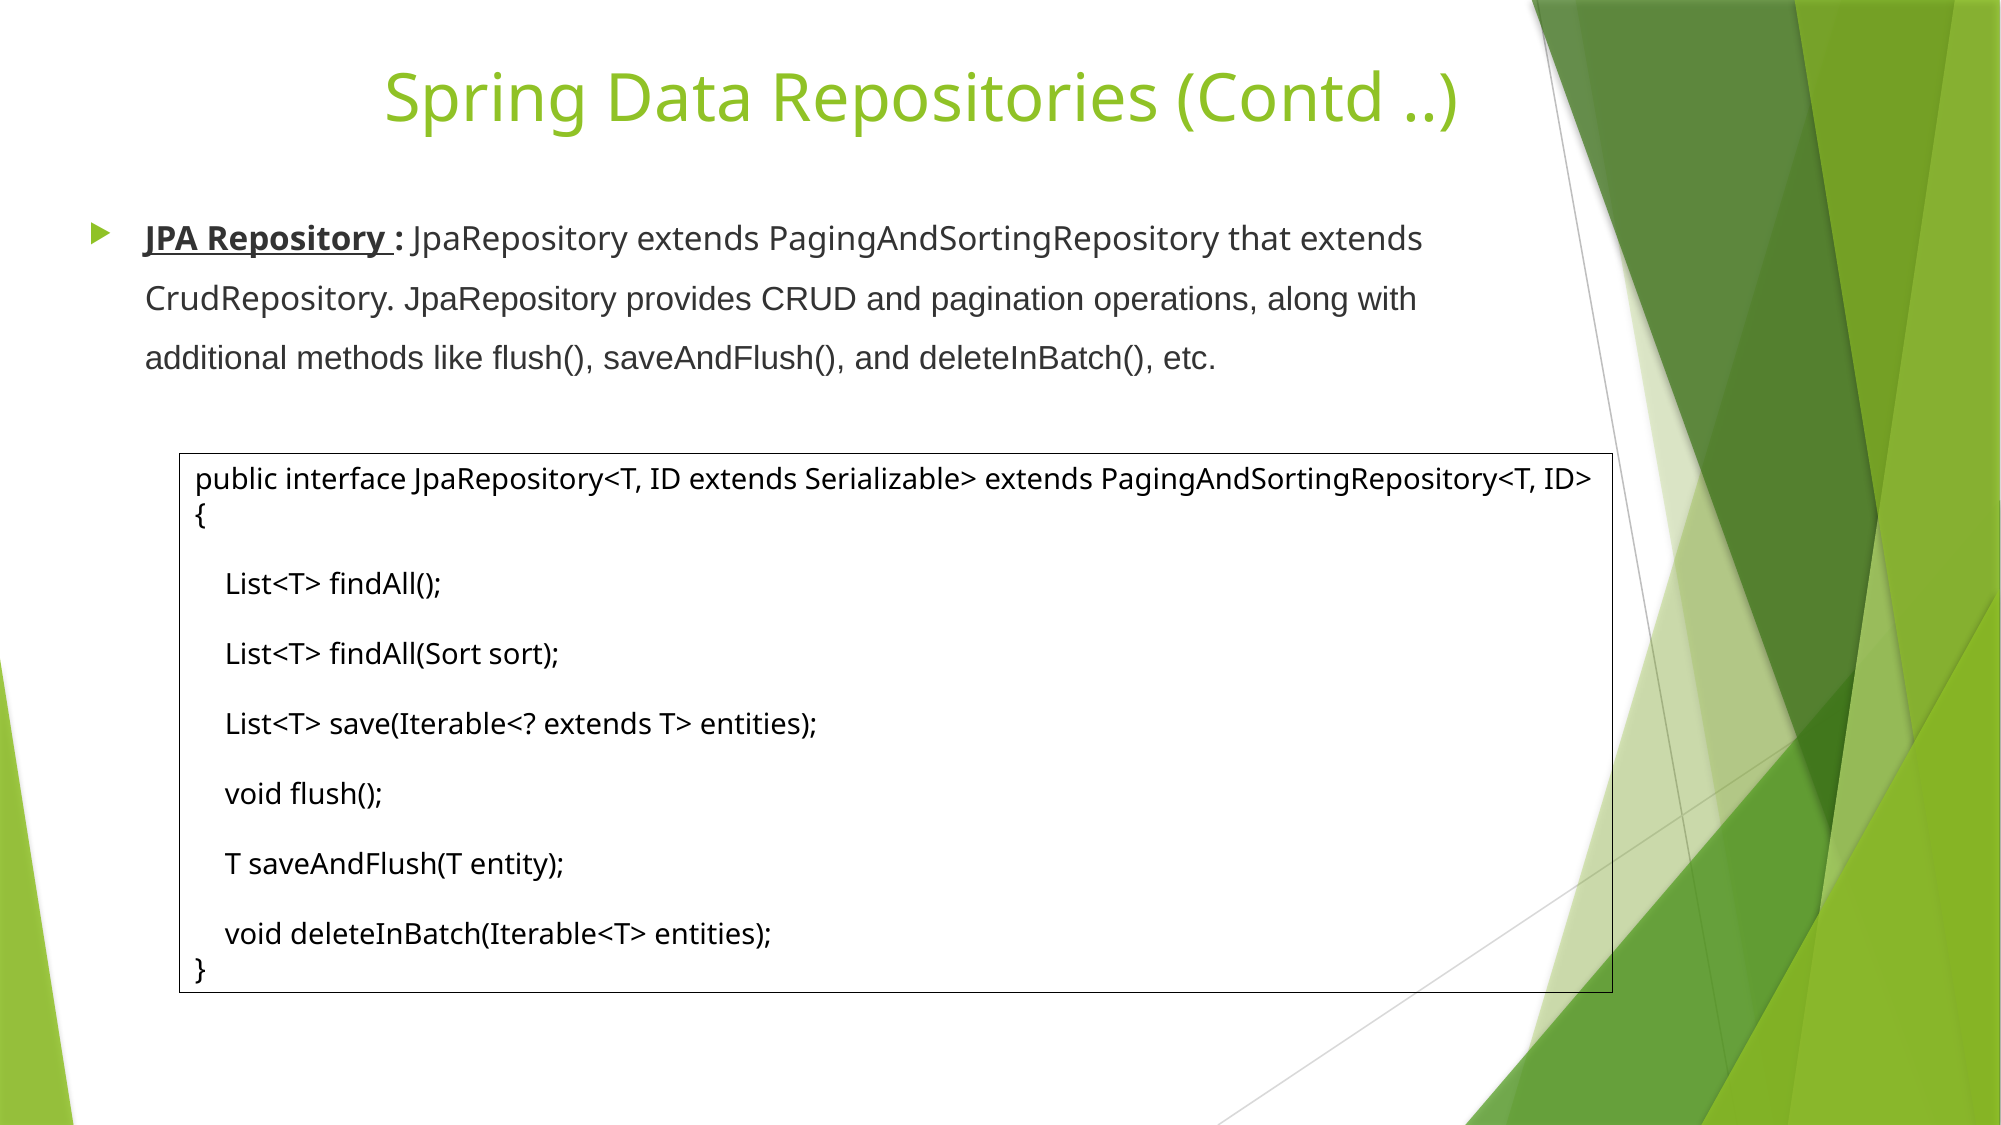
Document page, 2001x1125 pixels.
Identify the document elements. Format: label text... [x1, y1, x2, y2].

text_box public interface JpaRepository<T, ID extends Serializable> extends PagingAndSortingRepository<T, ID> { List<T> findAll(); List<T> findAll(Sort sort); List<T> save(Iterable<? extends T> entities); void flush(); T saveAndFlush(T entity); void deleteInBatch(Iterable<T> entities); } [179, 453, 1613, 993]
list JPA Repository : JpaRepository extends PagingAndSortingRepository that extends CrudRepository. JpaRepository provides CRUD and pagination operations, along with additional methods like flush(), saveAndFlush(), and deleteInBatch(), etc. [73, 189, 1568, 1078]
title Spring Data Repositories (Contd ..) [180, 47, 1699, 160]
